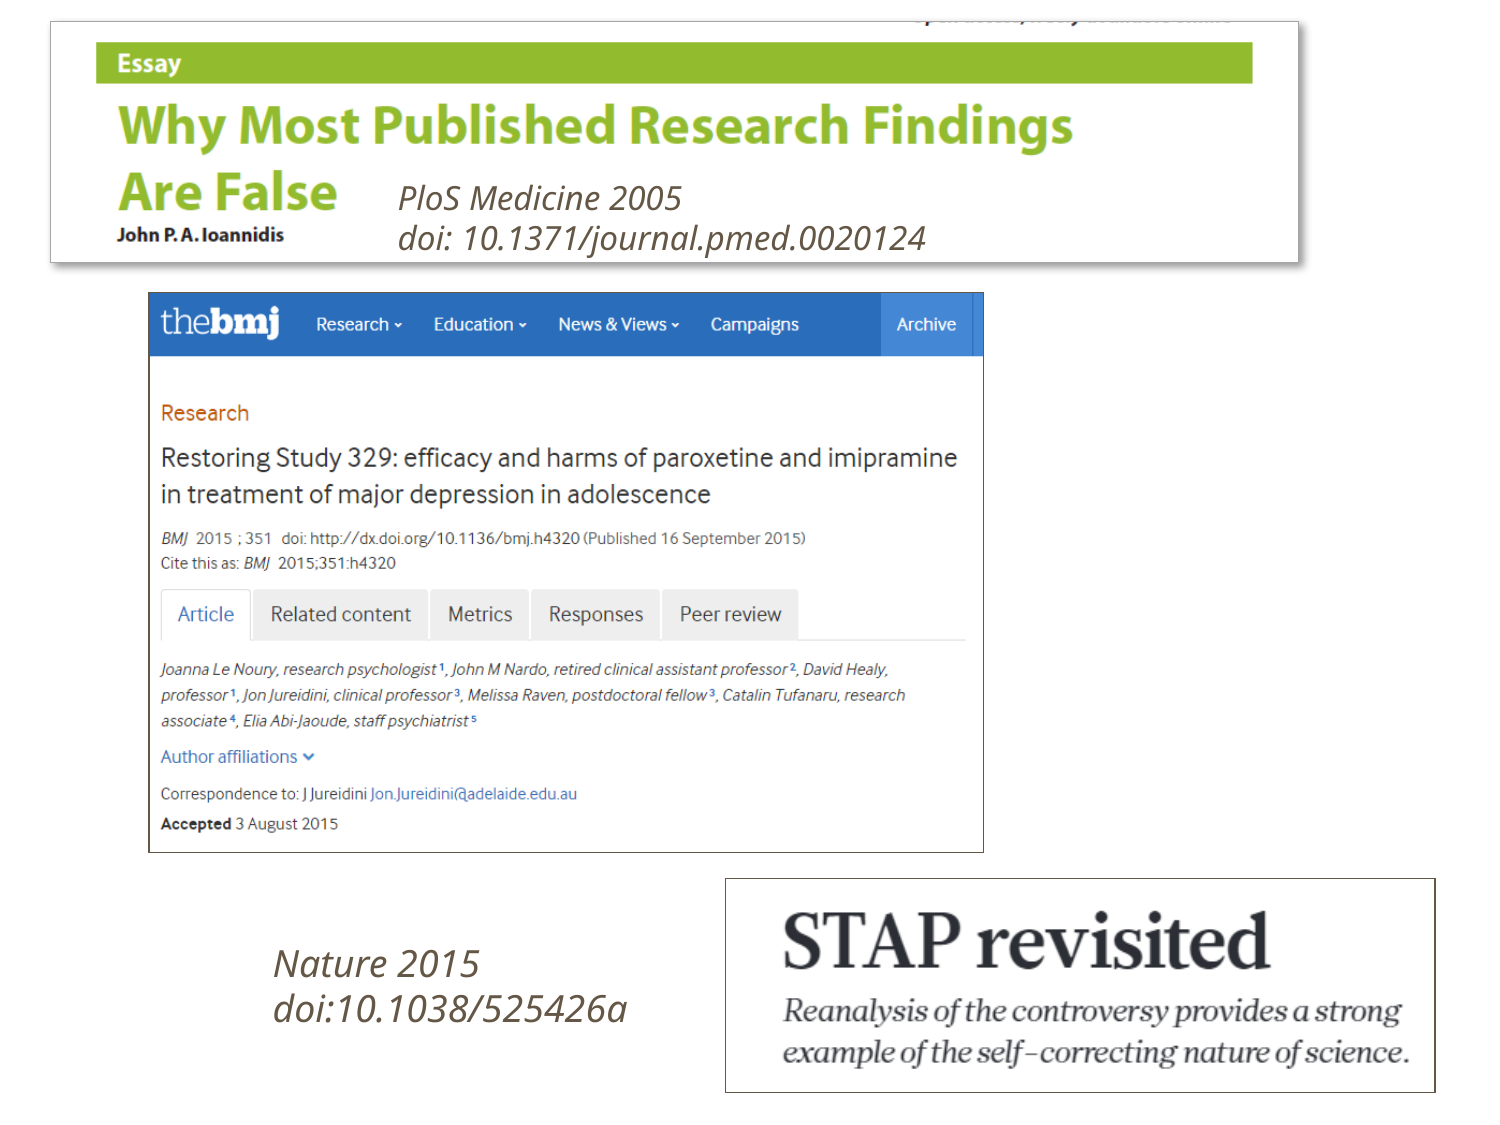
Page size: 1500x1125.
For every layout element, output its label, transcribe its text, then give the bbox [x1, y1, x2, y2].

picture [149, 293, 984, 853]
picture [50, 20, 1299, 263]
picture [725, 878, 1435, 1092]
text_box Nature 2015 doi:10.1038/525426a [257, 932, 720, 1038]
